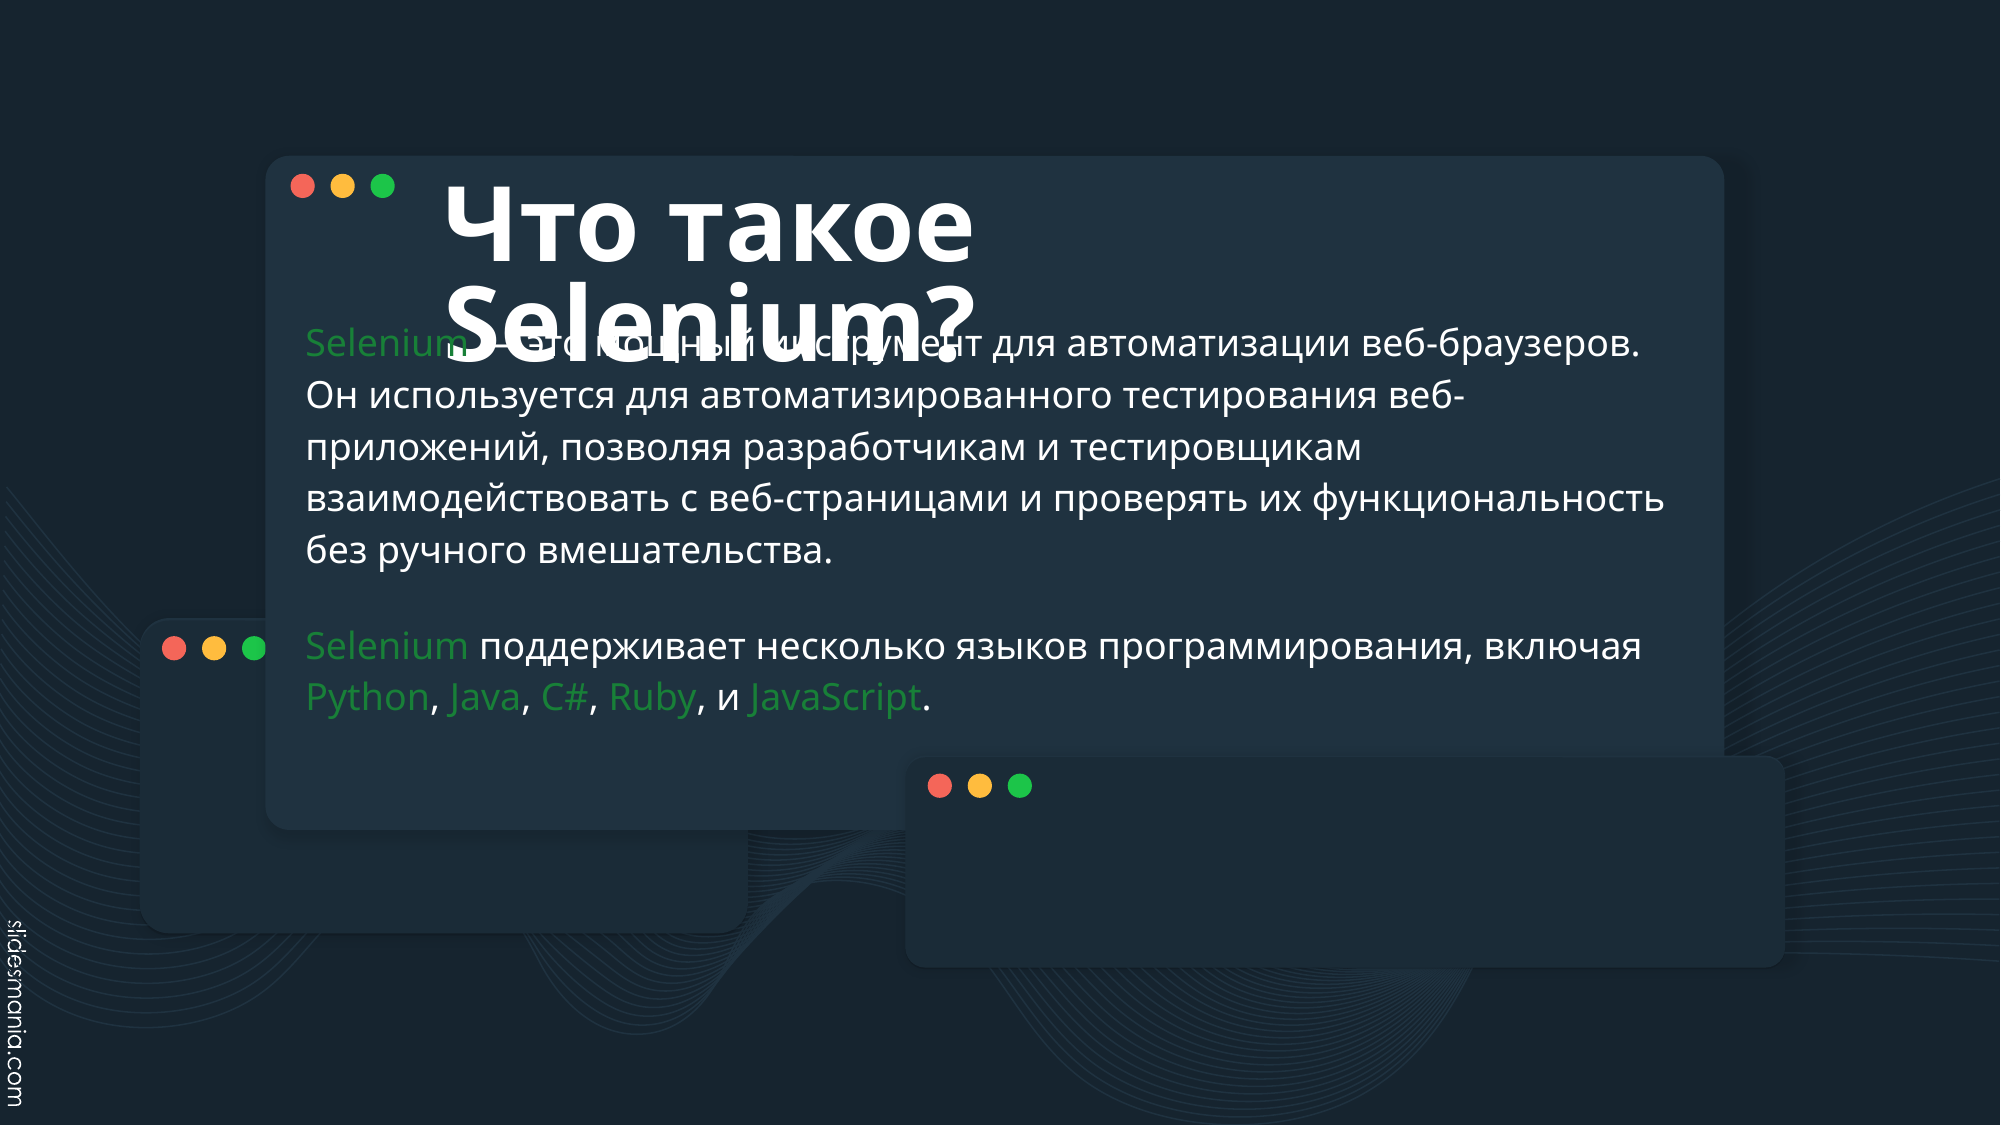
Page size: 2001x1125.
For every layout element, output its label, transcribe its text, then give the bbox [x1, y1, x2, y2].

title Что такое Selenium? [423, 161, 1487, 292]
subtitle Selenium — это мощный инструмент для автоматизации веб-браузеров. Он используется для автоматизированного тестирования веб-приложений, позволяя разработчикам и тестировщикам взаимодействовать с веб-страницами и проверять их функциональность без ручного вмешательства. Selenium поддерживает несколько языков программирования, включая Python, Java, C#, Ruby, и JavaScript. [285, 292, 1715, 753]
